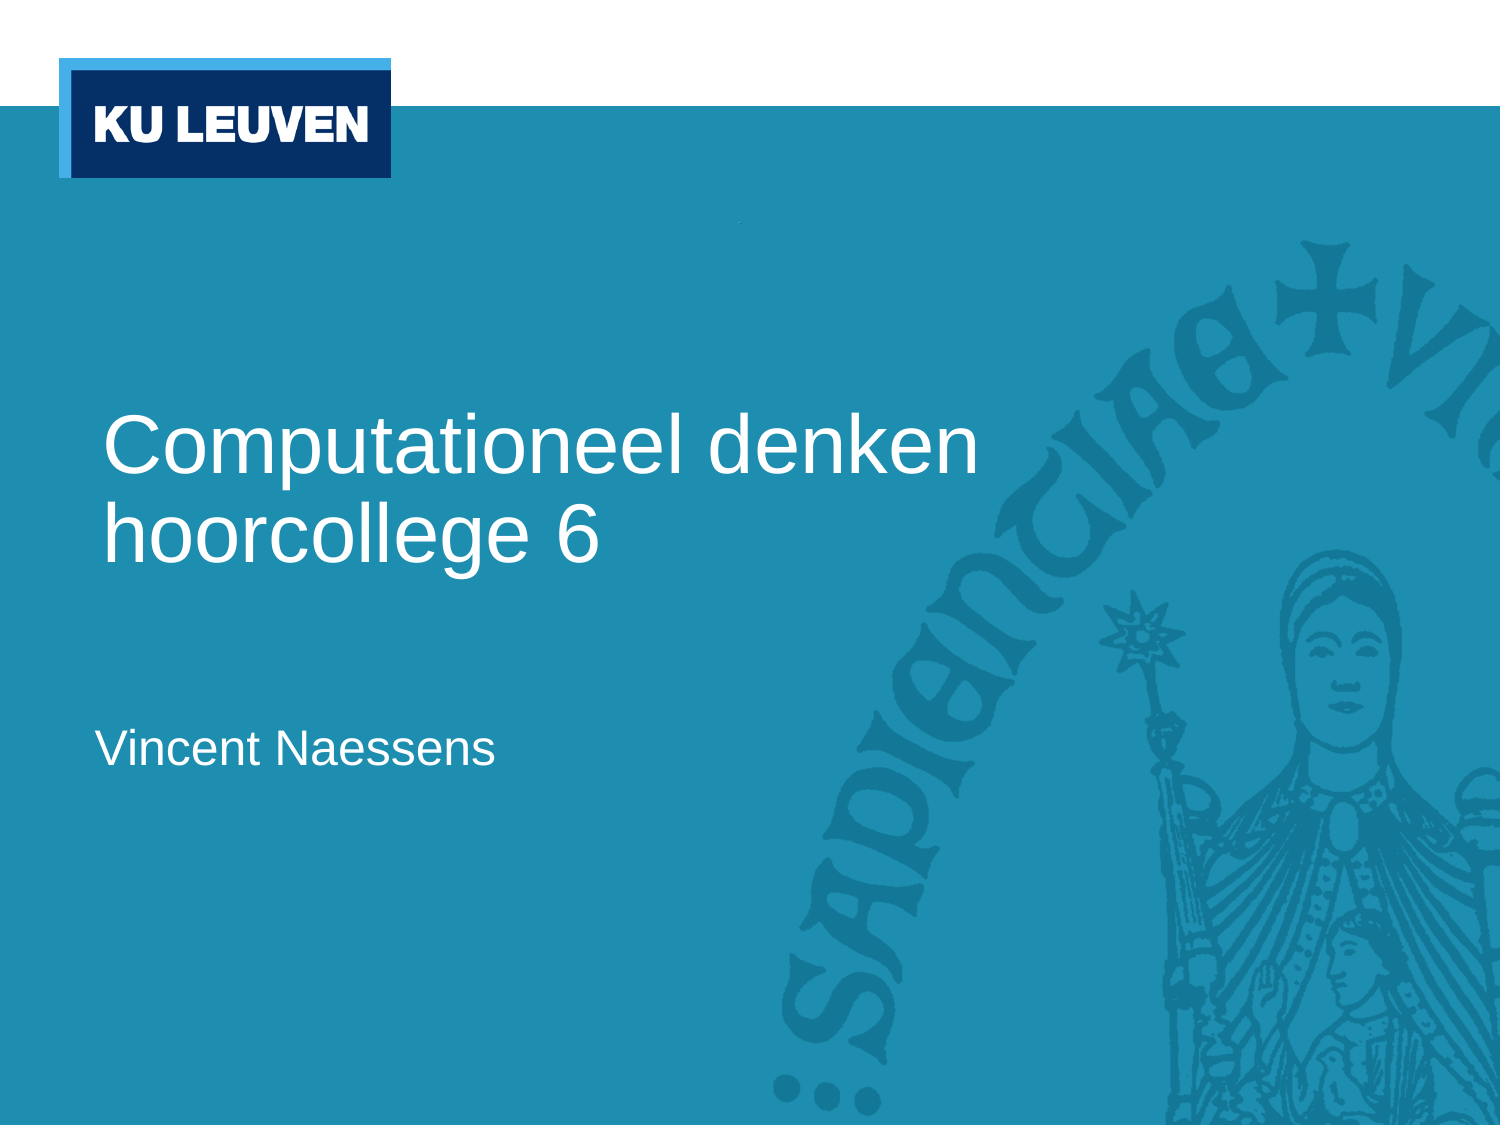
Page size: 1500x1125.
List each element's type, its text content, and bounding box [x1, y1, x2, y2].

picture [59, 58, 391, 178]
list Vincent Naessens [93, 714, 1165, 988]
title Computationeel denken hoorcollege 6 [93, 294, 1165, 688]
picture [737, 221, 1500, 1125]
